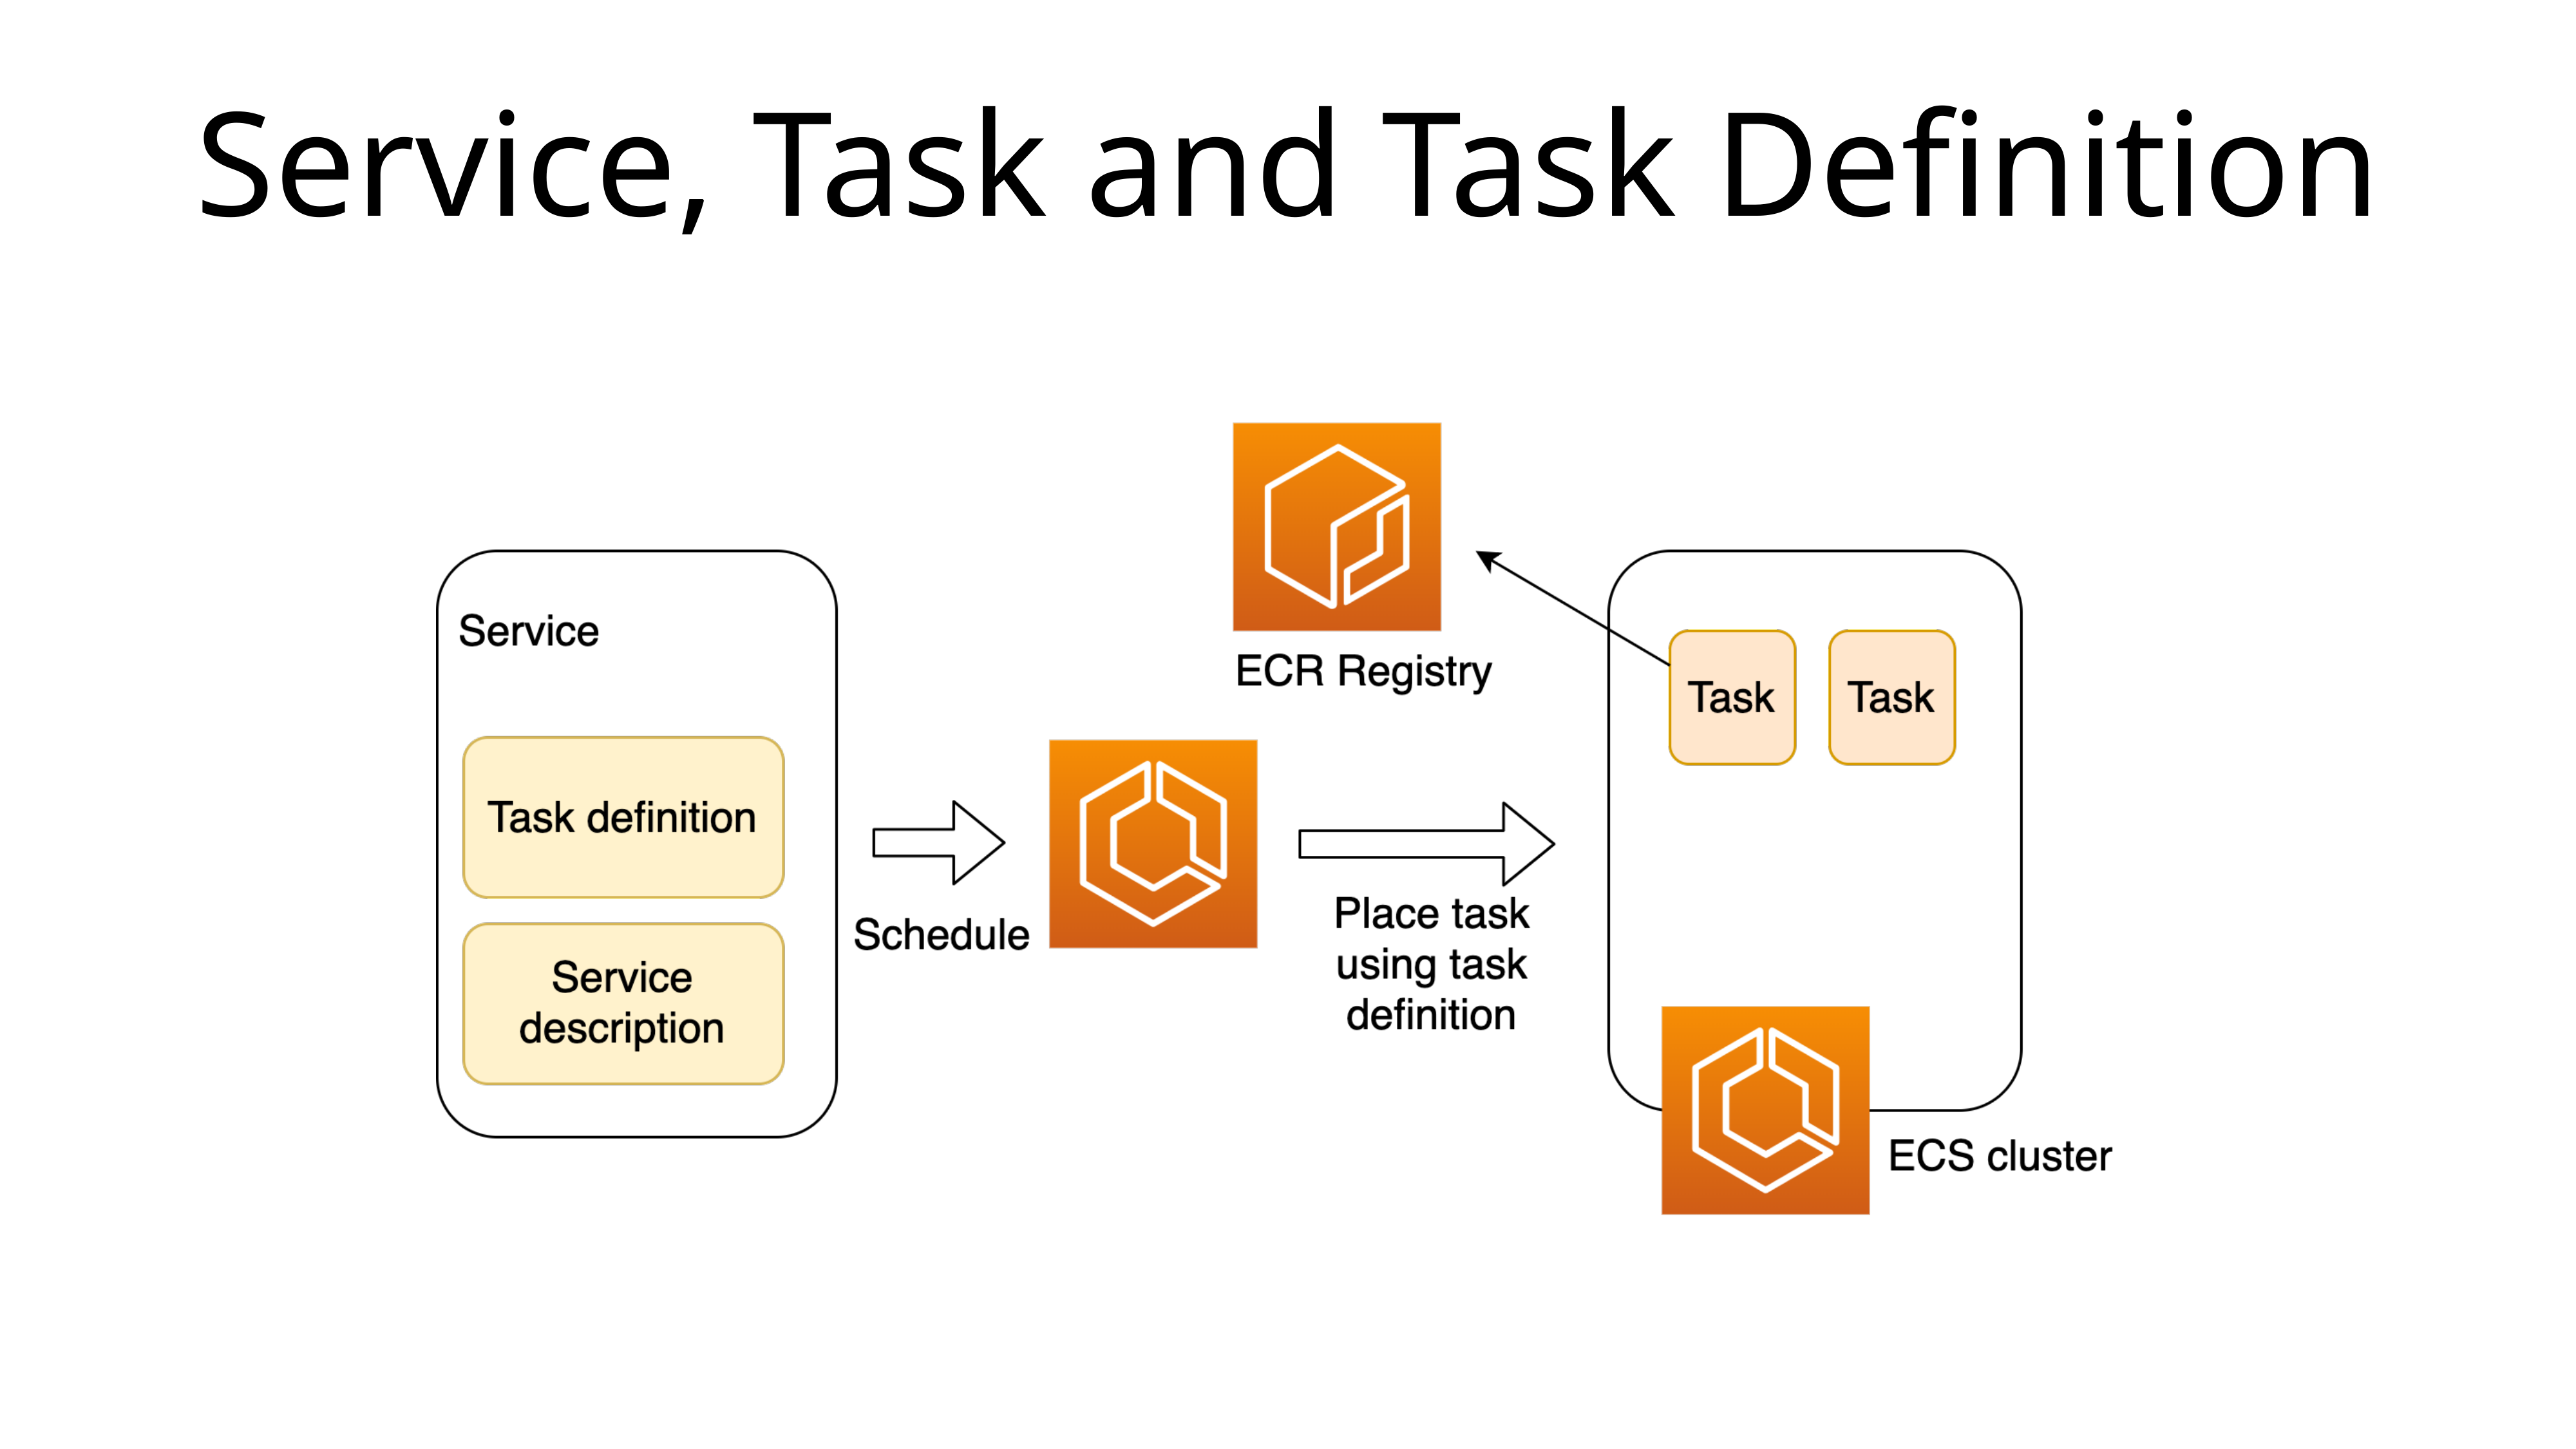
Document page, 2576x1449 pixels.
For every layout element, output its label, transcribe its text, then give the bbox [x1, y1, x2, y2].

title Service, Task and Task Definition [178, 37, 2398, 279]
picture [436, 422, 2140, 1216]
